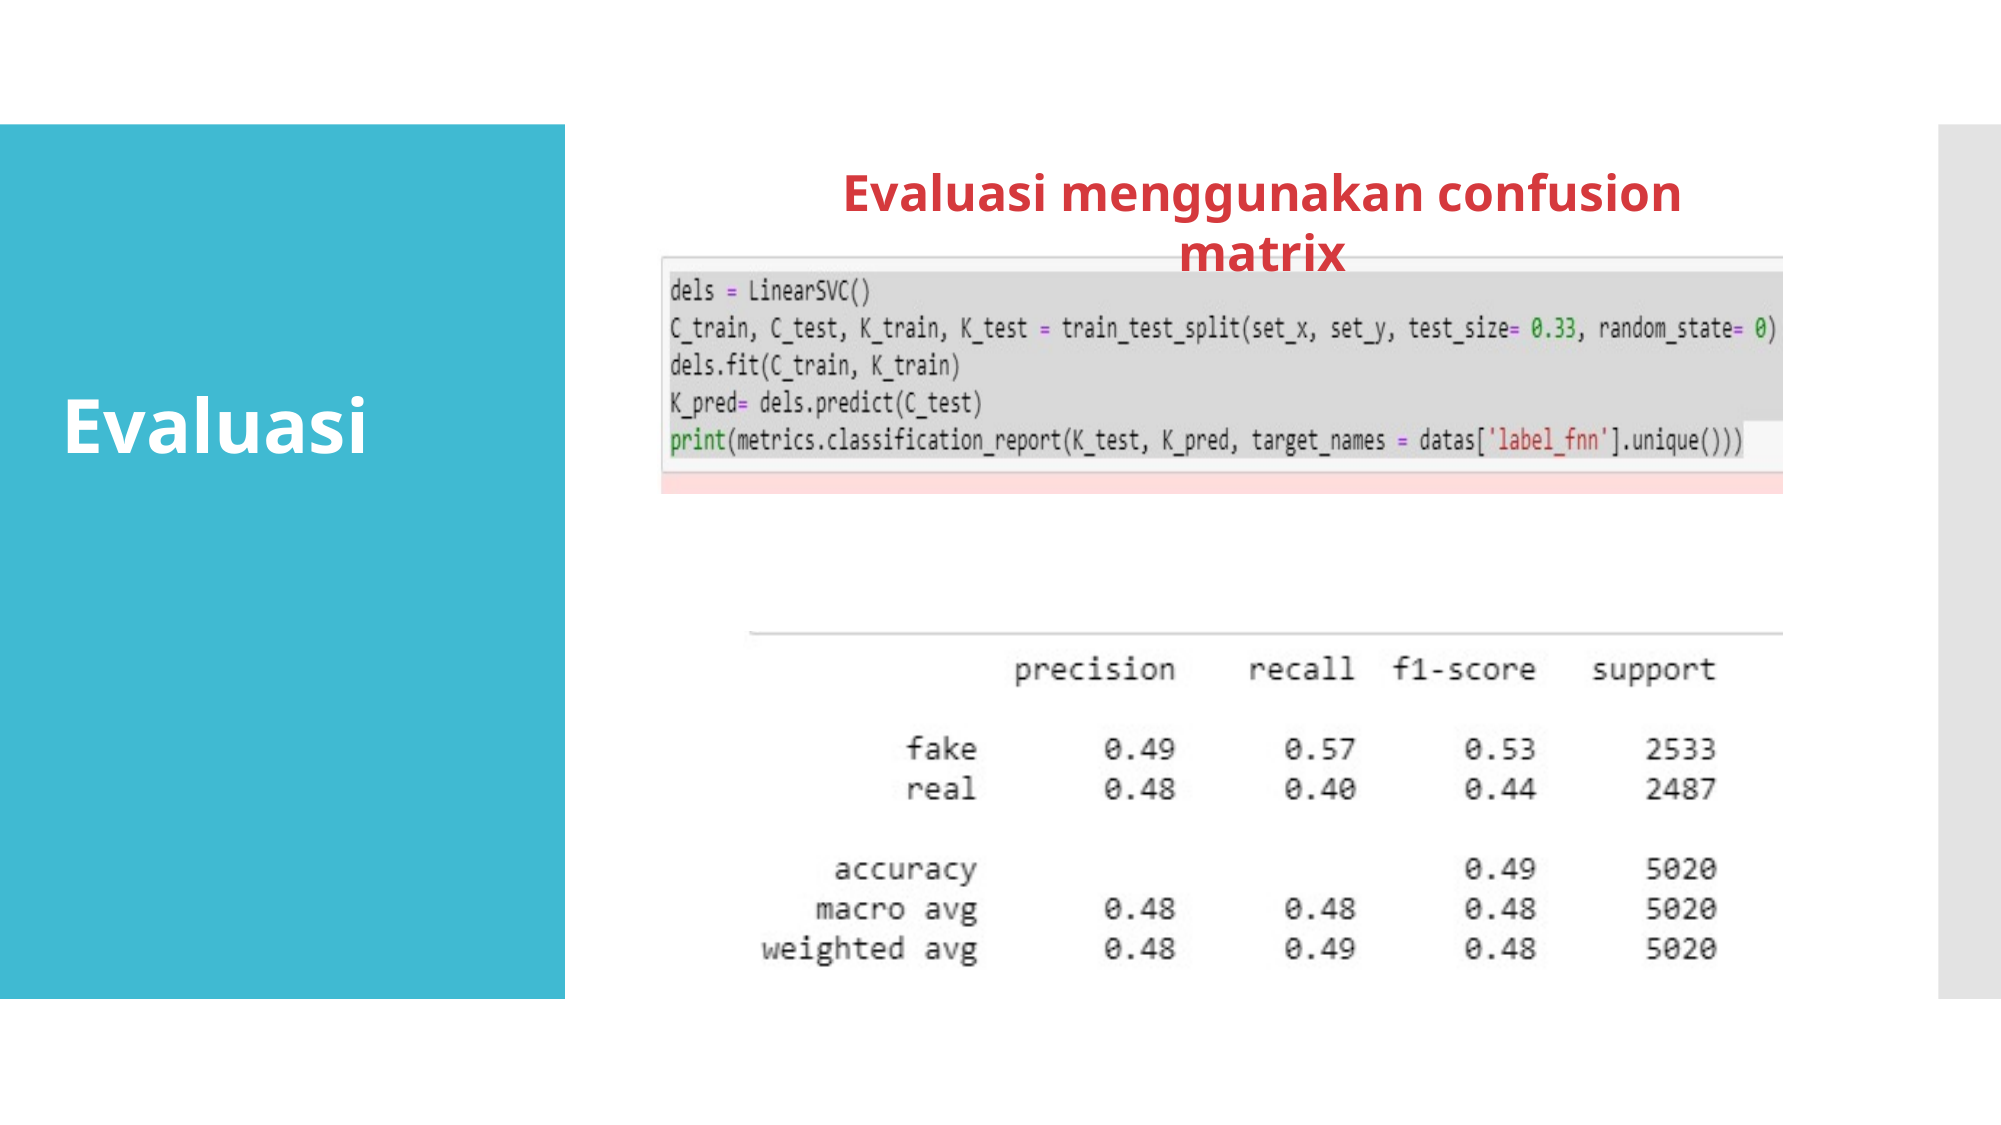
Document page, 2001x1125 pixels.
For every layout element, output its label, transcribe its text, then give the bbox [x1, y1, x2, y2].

picture [657, 248, 1784, 494]
text_box Evaluasi [46, 370, 495, 476]
picture [742, 631, 1784, 1009]
text_box Evaluasi menggunakan confusion matrix [743, 153, 1783, 248]
